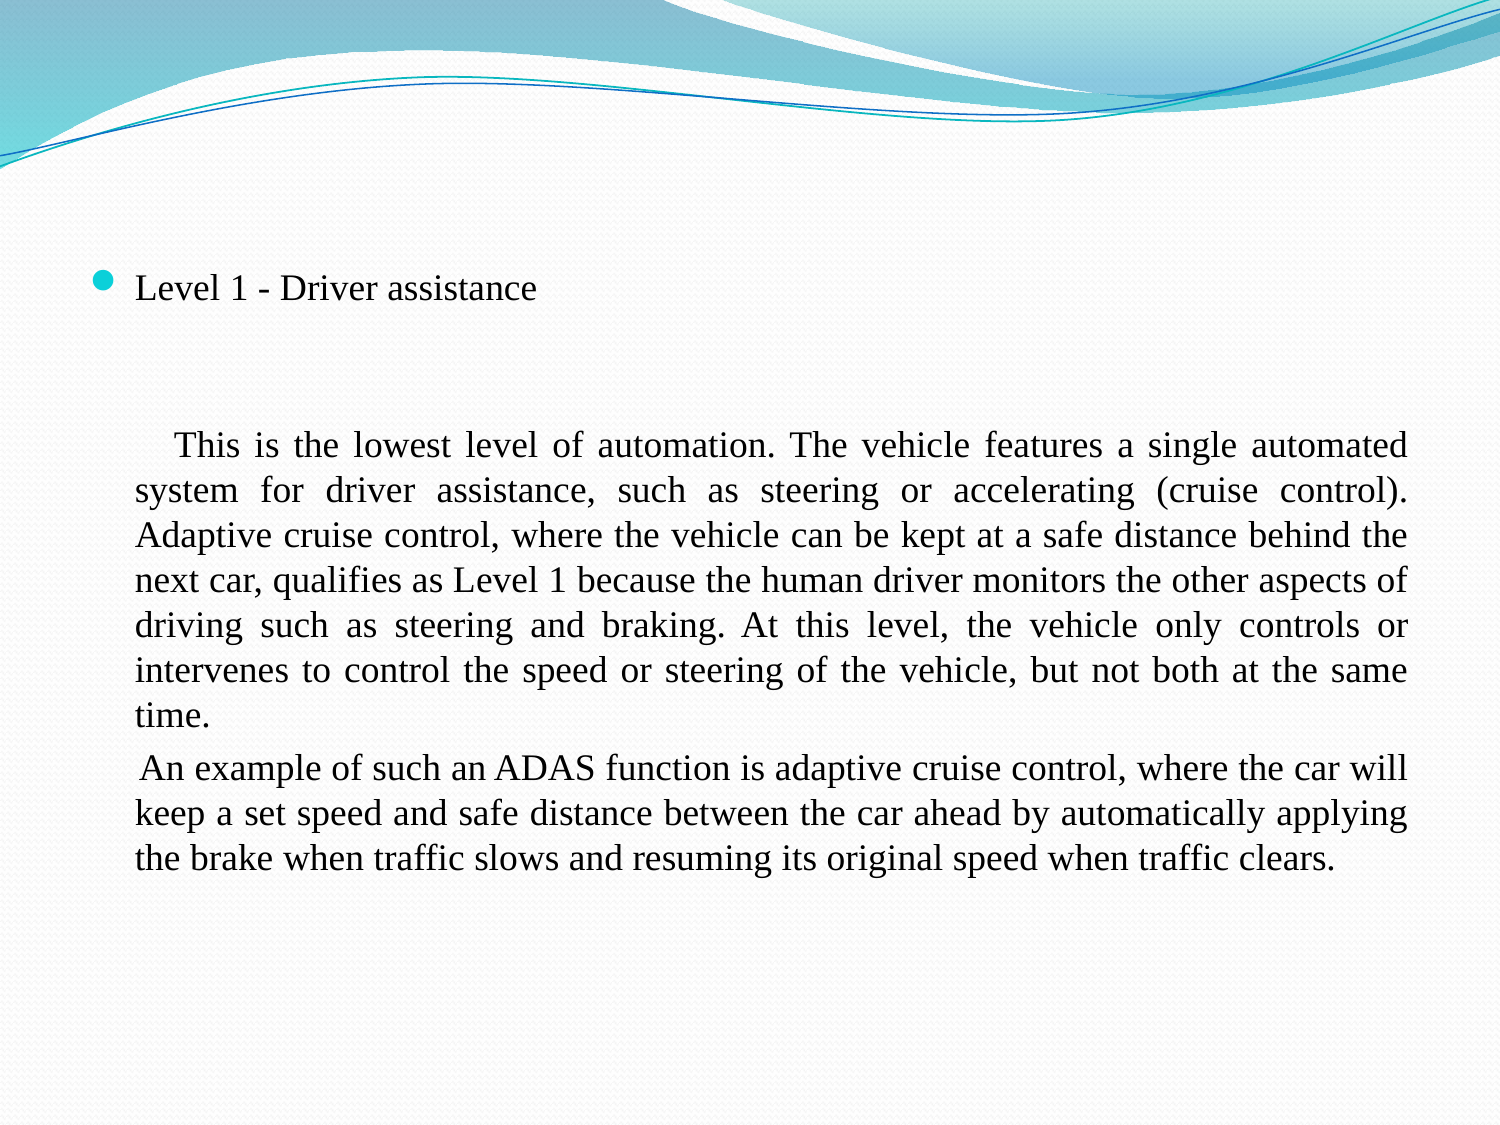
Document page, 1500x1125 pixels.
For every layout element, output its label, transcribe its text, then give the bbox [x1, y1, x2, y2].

list Level 1 - Driver assistance This is the lowest level of automation. The vehicle features a single automated system for driver assistance, such as steering or accelerating (cruise control). Adaptive cruise control, where the vehicle can be kept at a safe distance behind the next car, qualifies as Level 1 because the human driver monitors the other aspects of driving such as steering and braking. At this level, the vehicle only controls or intervenes to control the speed or steering of the vehicle, but not both at the same time. An example of such an ADAS function is adaptive cruise control, where the car will keep a set speed and safe distance between the car ahead by automatically applying the brake when traffic slows and resuming its original speed when traffic clears. [75, 255, 1425, 1083]
